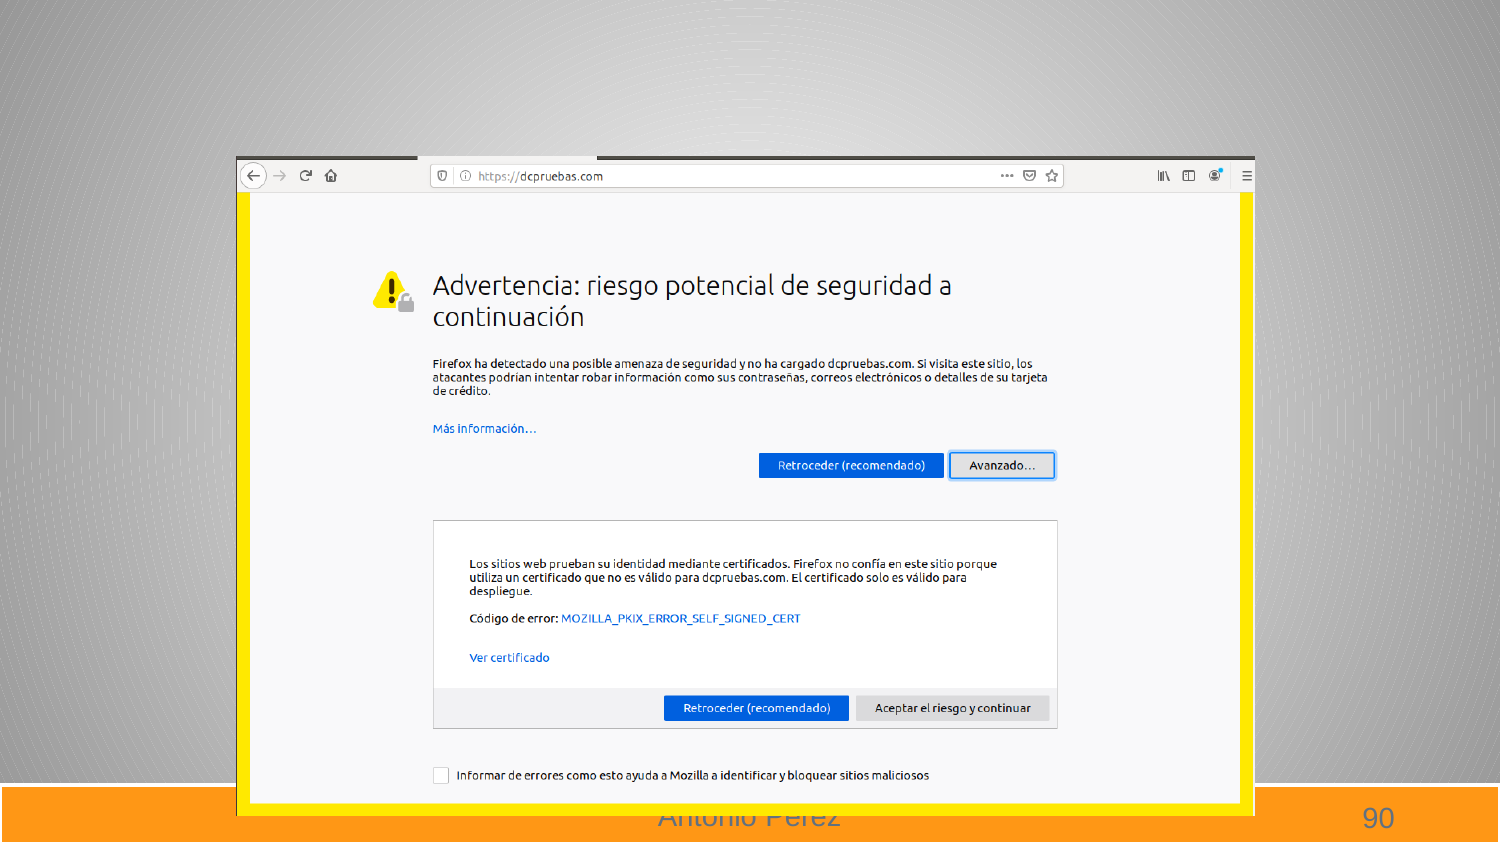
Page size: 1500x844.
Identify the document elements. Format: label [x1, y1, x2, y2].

picture [235, 155, 1255, 816]
